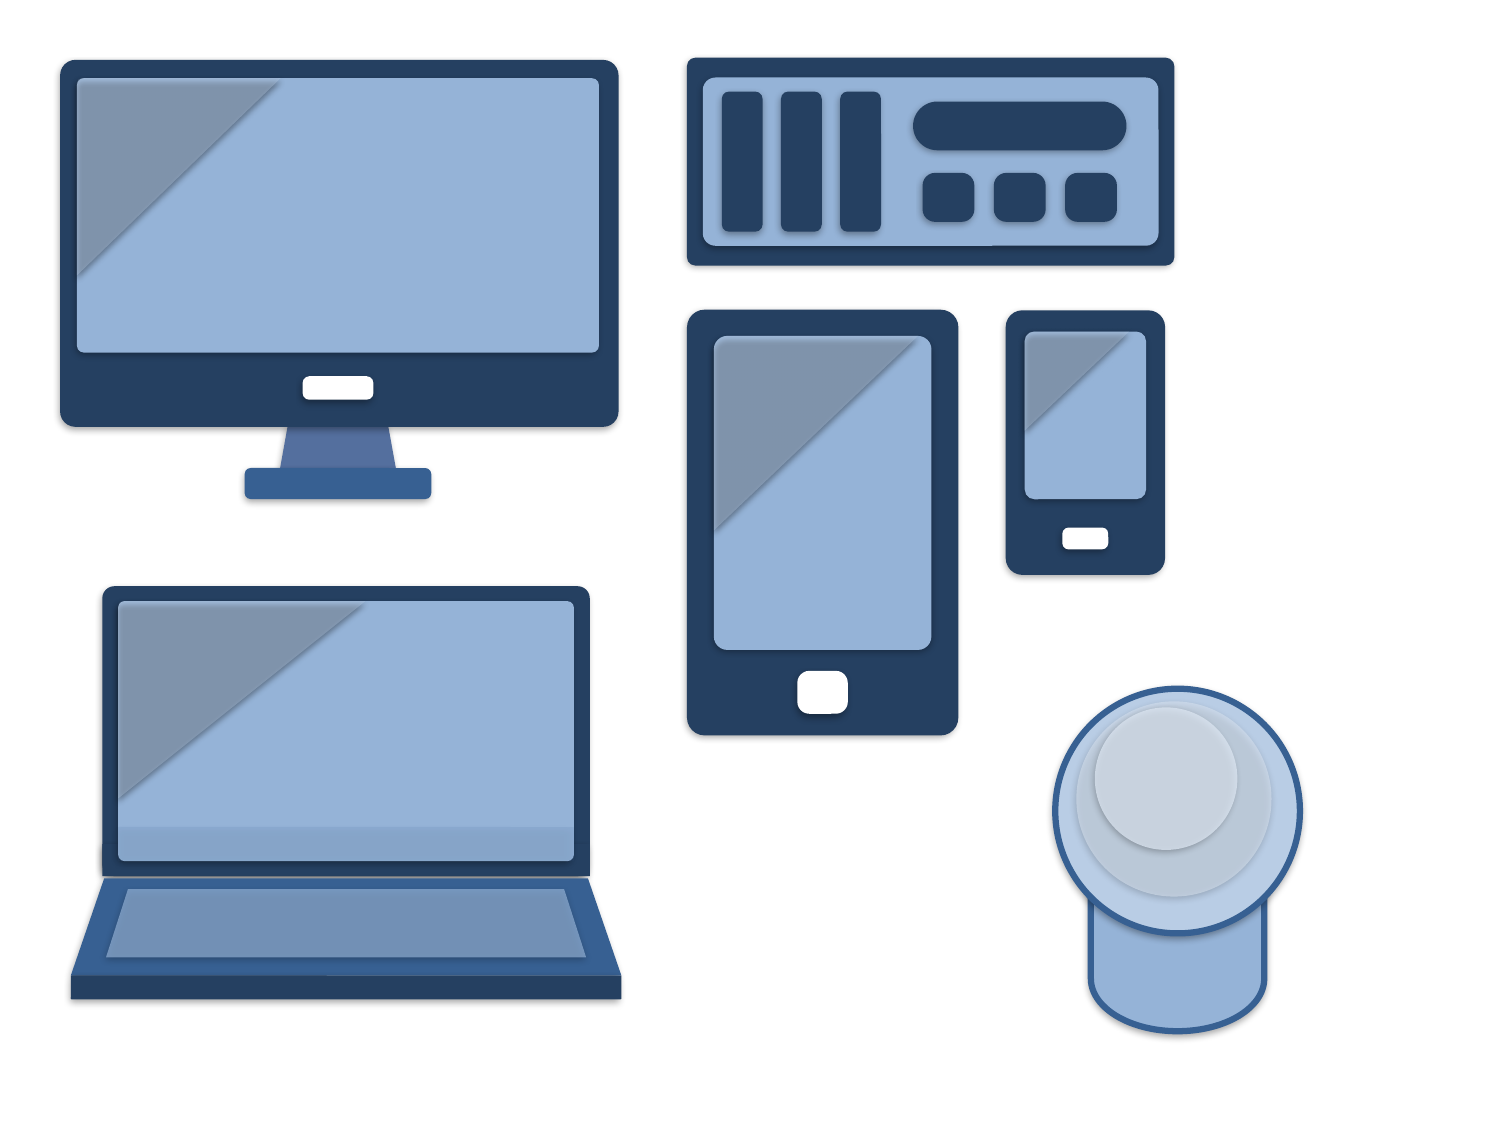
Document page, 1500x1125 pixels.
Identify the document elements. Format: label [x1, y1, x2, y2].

text_box [59, 59, 619, 500]
text_box [686, 309, 959, 736]
text_box [1005, 310, 1166, 576]
text_box [1054, 688, 1301, 1032]
text_box [686, 57, 1175, 266]
text_box [70, 585, 622, 1000]
